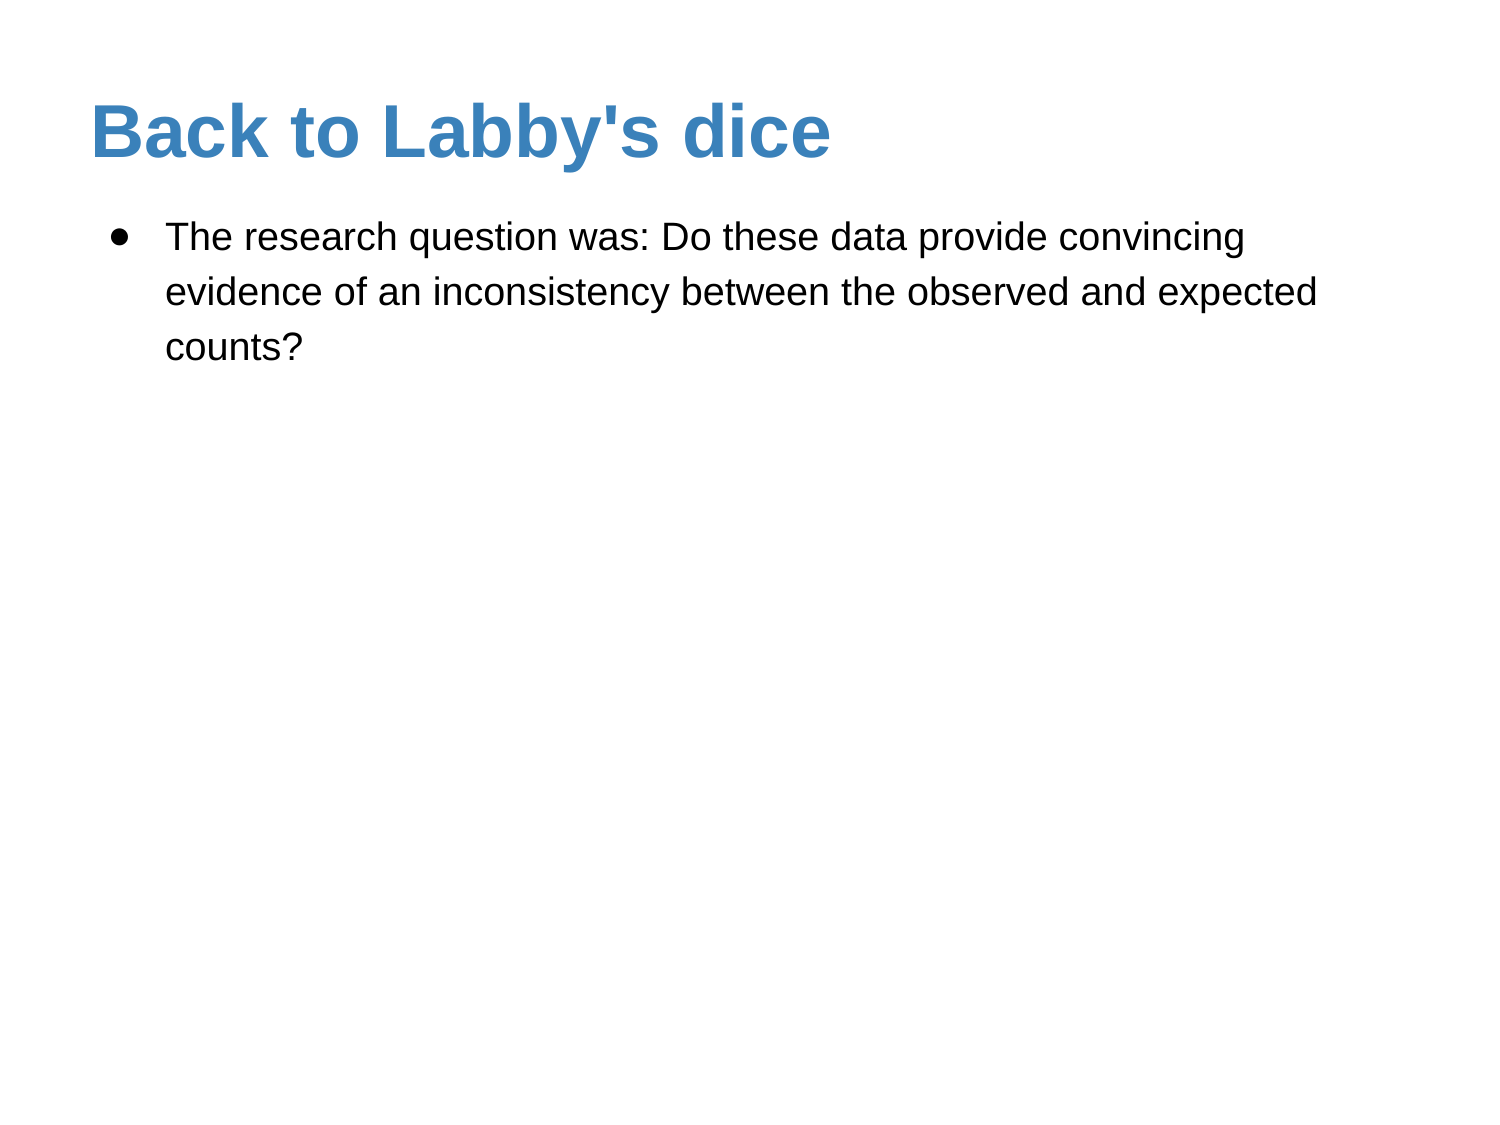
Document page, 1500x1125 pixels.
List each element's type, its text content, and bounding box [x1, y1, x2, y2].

list The research question was: Do these data provide convincing evidence of an inconsistency between the observed and expected counts? [75, 189, 1359, 325]
title Back to Labby's dice [75, 0, 1425, 188]
